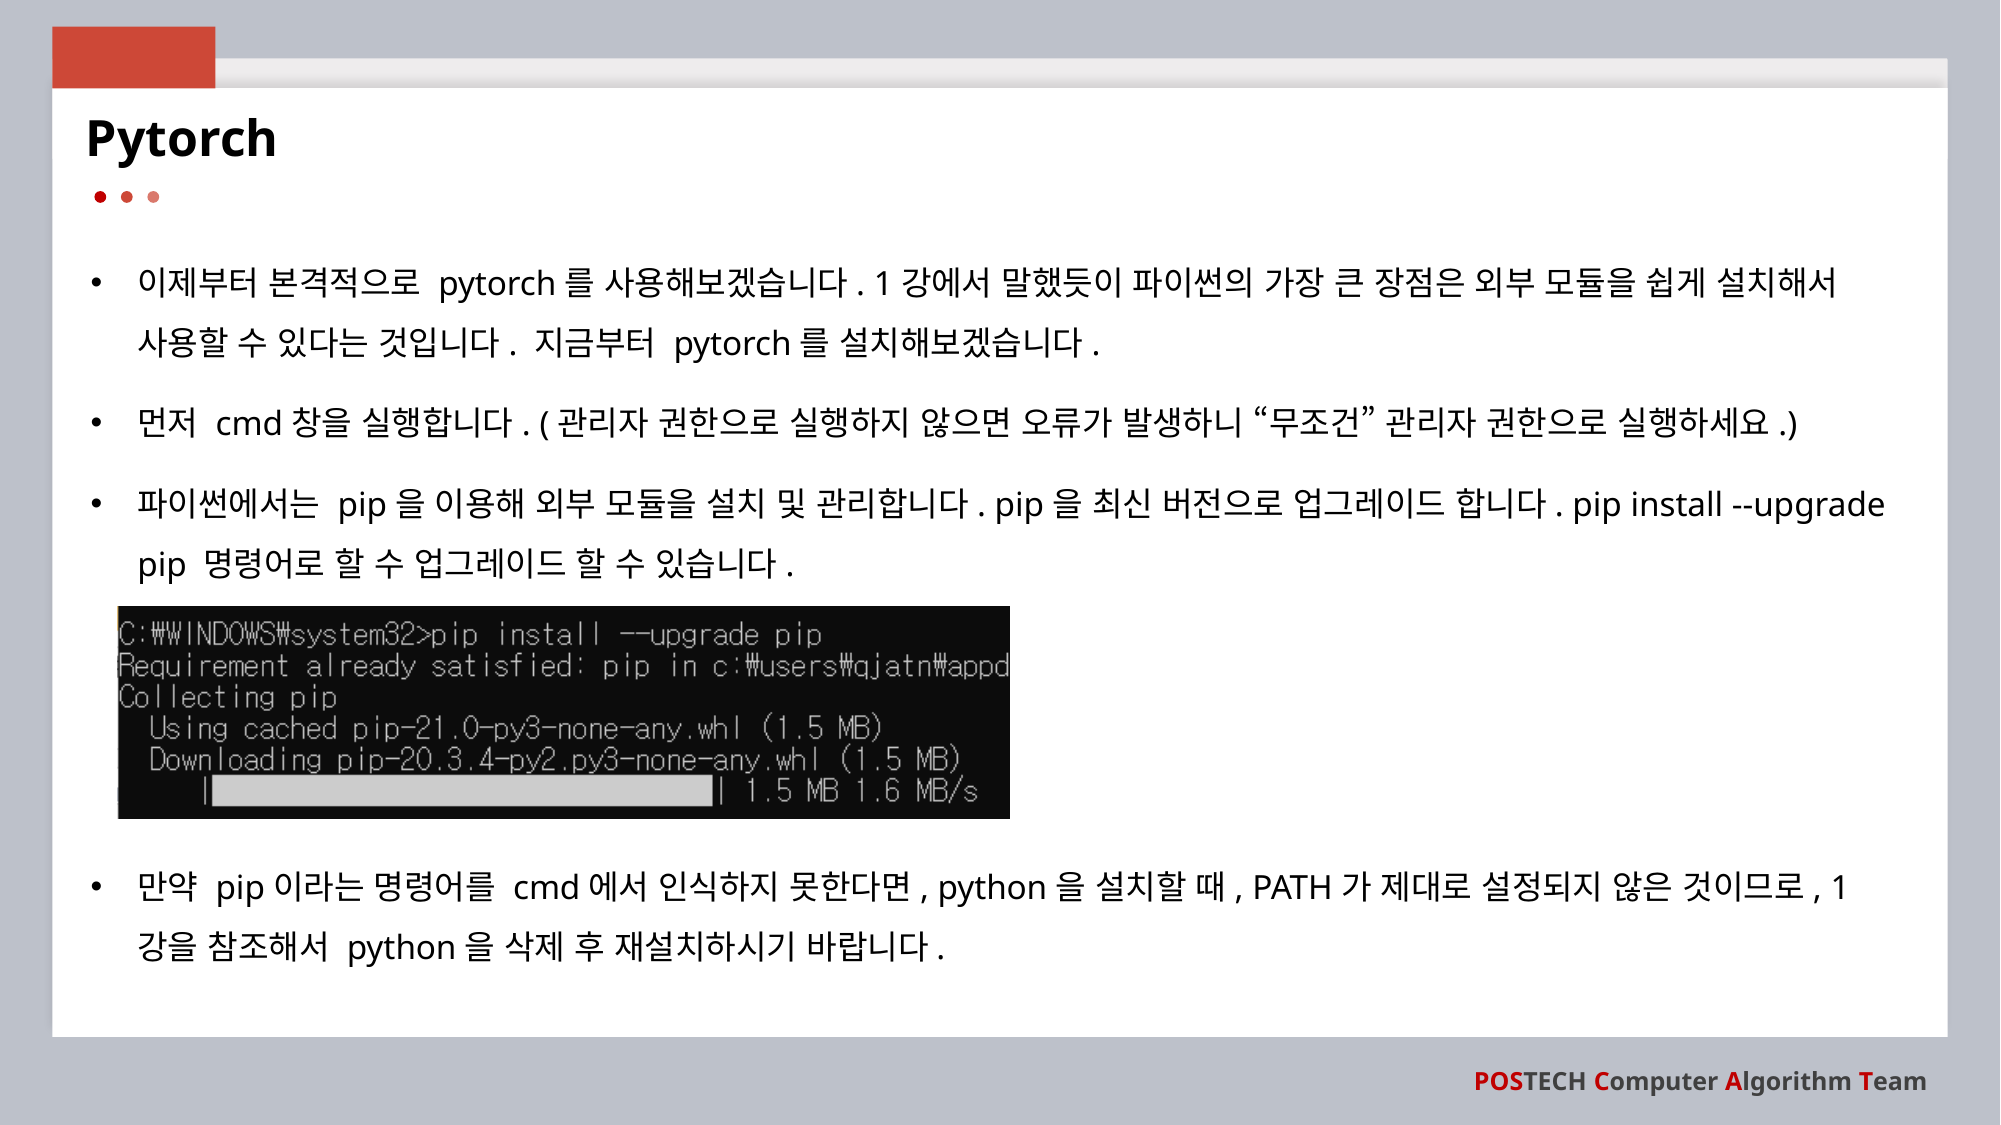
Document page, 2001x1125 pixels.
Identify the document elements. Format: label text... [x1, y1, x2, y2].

picture [117, 606, 1010, 819]
list 이제부터 본격적으로 pytorch를 사용해보겠습니다. 1강에서 말했듯이 파이썬의 가장 큰 장점은 외부 모듈을 쉽게 설치해서 사용할 수 있다는 것입니다. 지금부터 pytorch를 설치해보겠습니다. 먼저 cmd창을 실행합니다. (관리자 권한으로 실행하지 않으면 오류가 발생하니 “무조건” 관리자 권한으로 실행하세요.) 파이썬에서는 pip을 이용해 외부 모듈을 설치 및 관리합니다. pip을 최신 버전으로 업그레이드 합니다. pip install --upgrade pip 명령어로 할 수 업그레이드 할 수 있습니다. 만약 pip이라는 명령어를 cmd에서 인식하지 못한다면, python을 설치할 때, PATH가 제대로 설정되지 않은 것이므로, 1강을 참조해서 python을 삭제 후 재설치하시기 바랍니다. [75, 234, 1911, 1010]
list Pytorch [71, 106, 704, 176]
